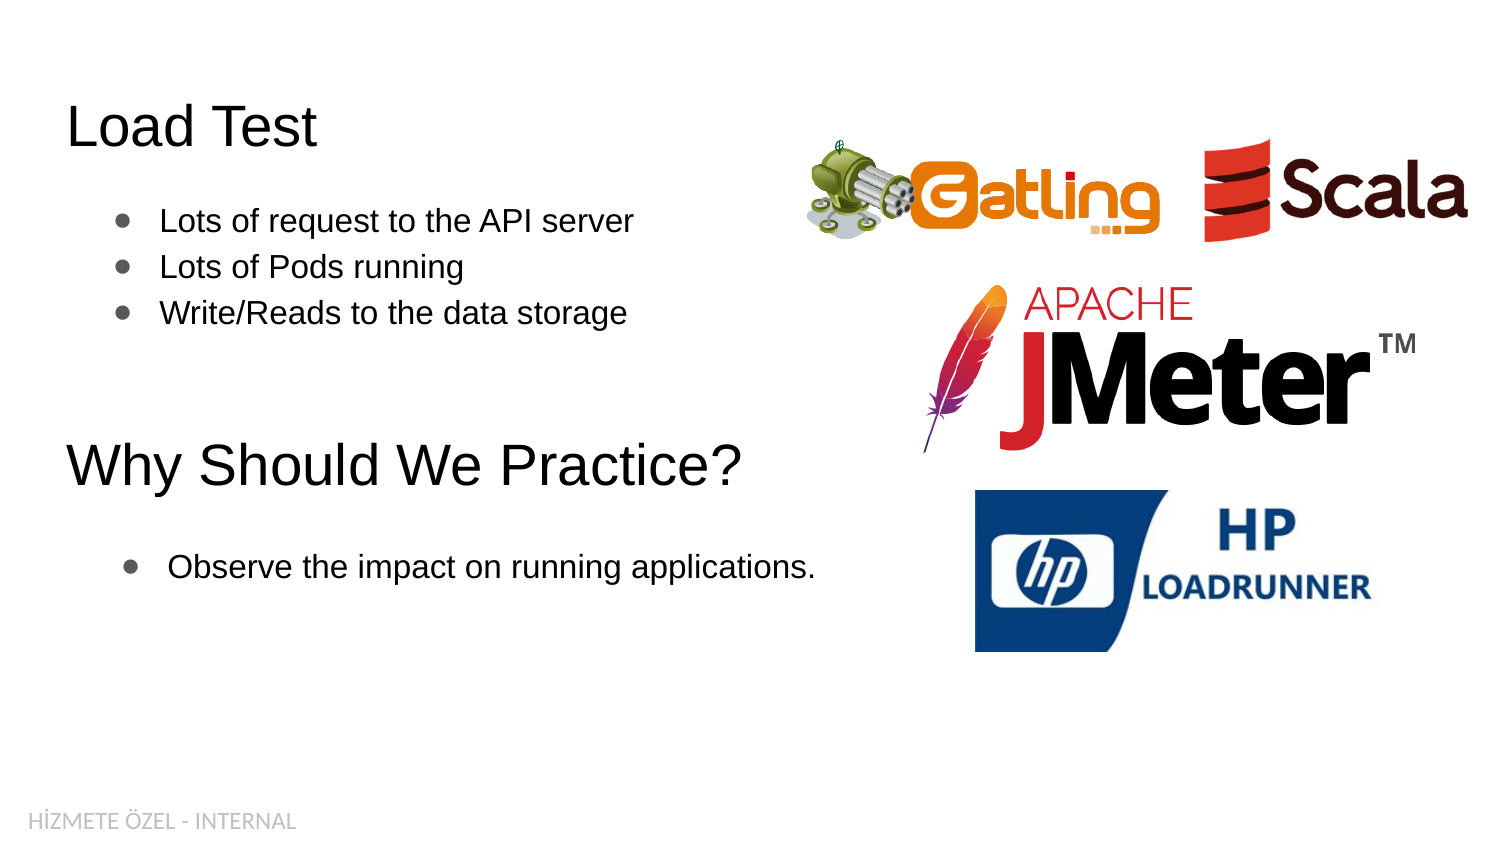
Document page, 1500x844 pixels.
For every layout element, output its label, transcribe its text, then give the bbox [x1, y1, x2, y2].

text_box Observe the impact on running applications. [30, 524, 864, 739]
picture [1197, 134, 1475, 248]
text_box Why Should We Practice? [51, 411, 1449, 506]
title Load Test [51, 72, 1449, 167]
picture [923, 285, 1415, 453]
picture [974, 489, 1380, 652]
list Lots of request to the API server Lots of Pods running Write/Reads to the data storage [22, 178, 856, 393]
picture [791, 123, 1178, 248]
